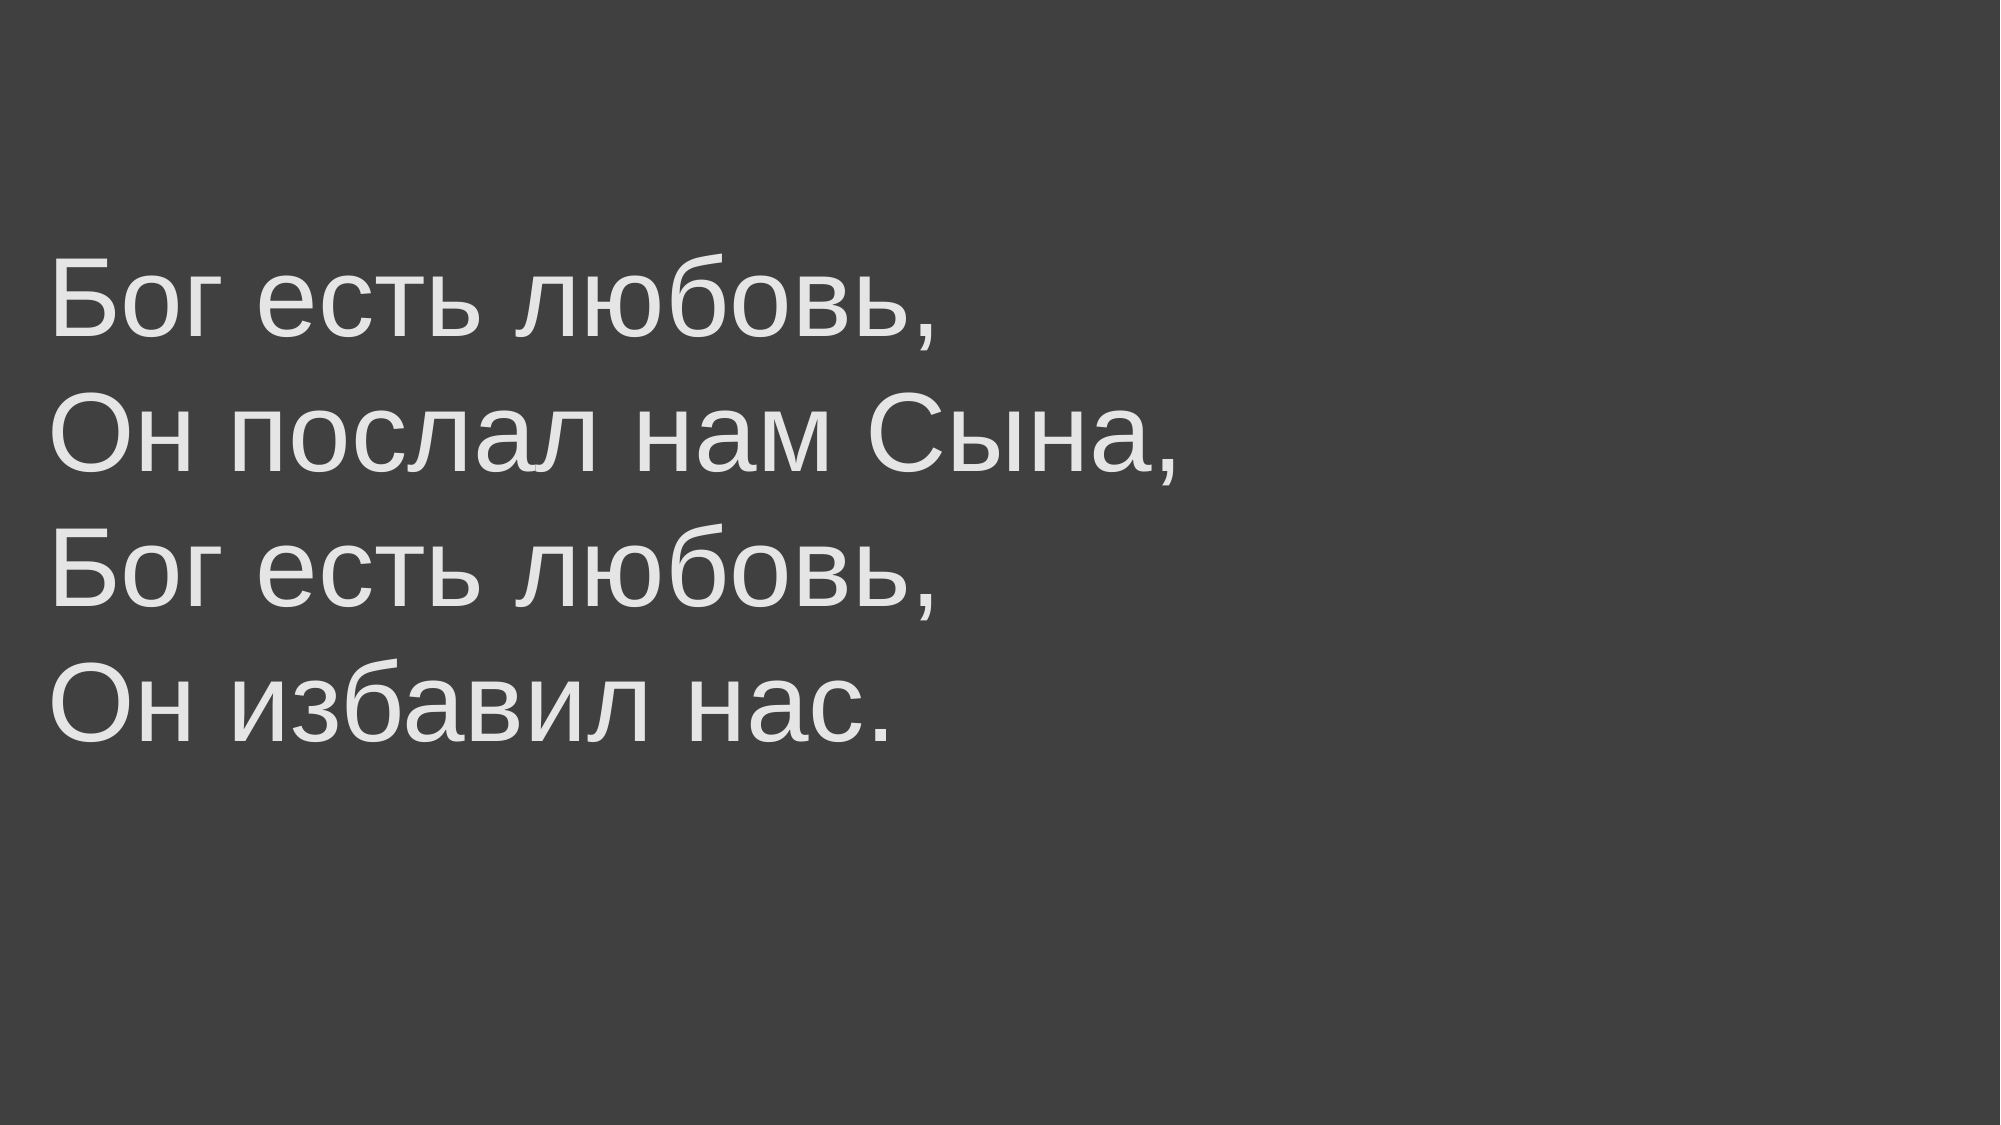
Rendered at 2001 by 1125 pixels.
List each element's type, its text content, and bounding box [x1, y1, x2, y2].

title Бог есть любовь, Он послал нам Сына, Бог есть любовь, Он избавил нас. [32, 81, 1533, 1020]
